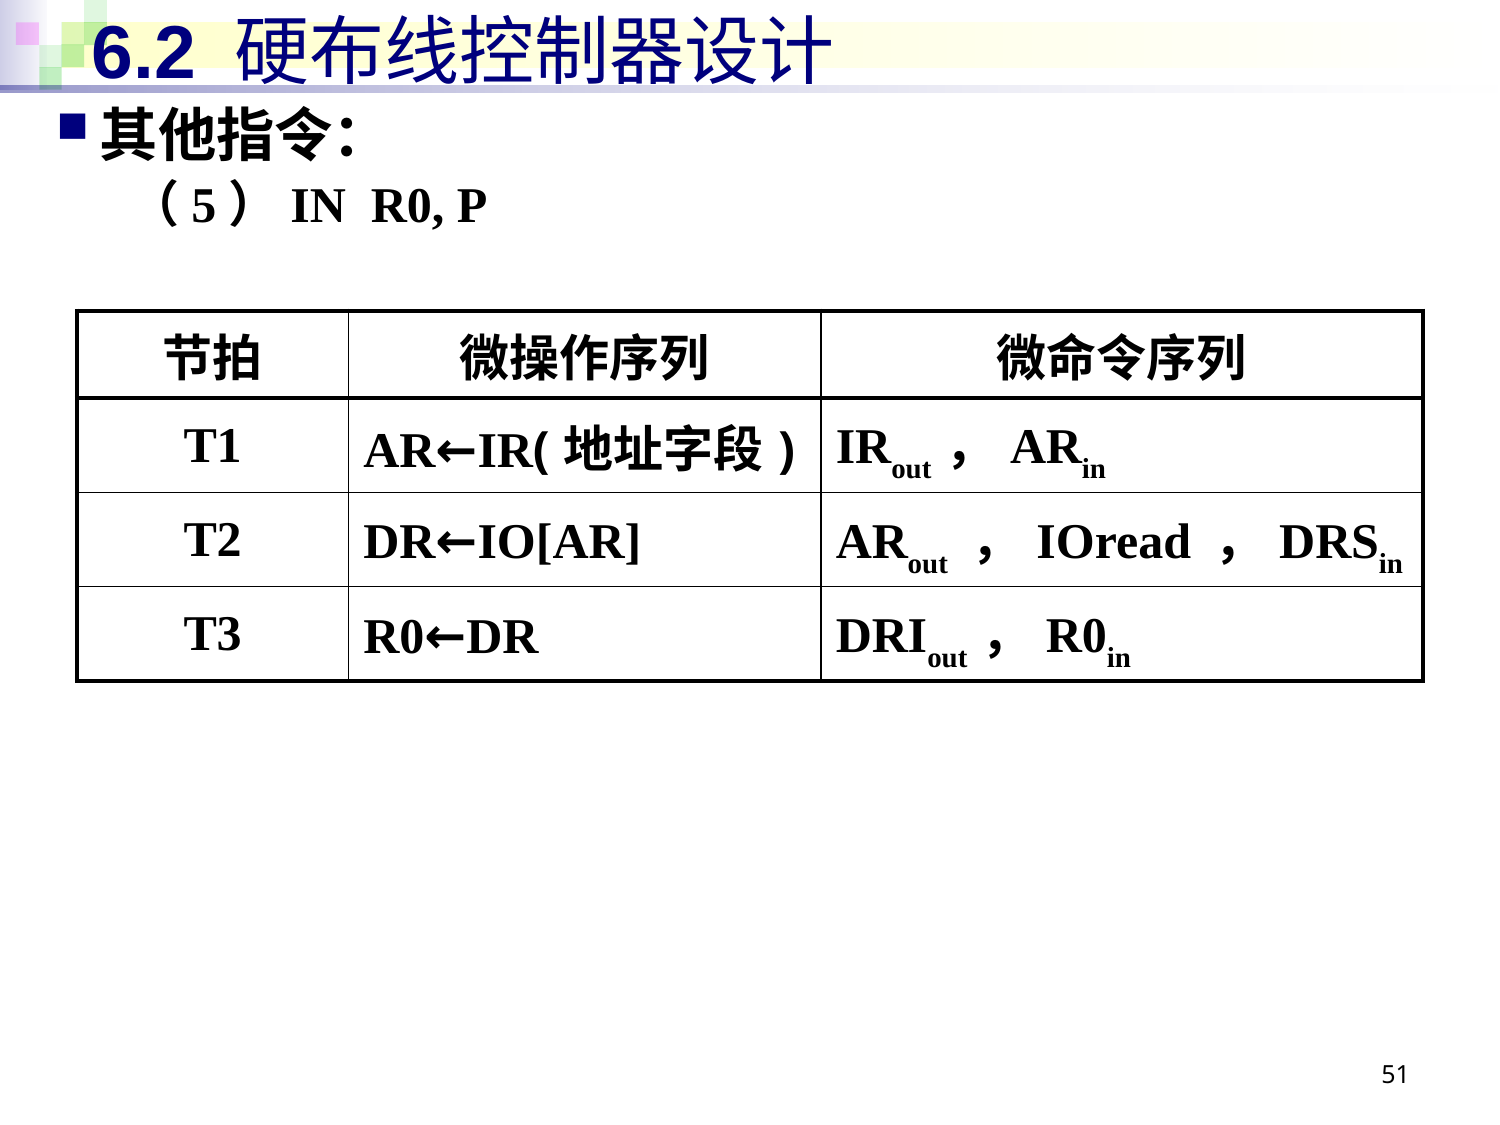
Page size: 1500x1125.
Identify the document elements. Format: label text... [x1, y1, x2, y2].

title 6.2 硬布线控制器设计 [76, 0, 1483, 89]
table_cell ARout ，IOread ，DRSin [822, 493, 1421, 586]
table_cell T1 [79, 400, 348, 492]
table_cell IRout ，ARin [822, 400, 1421, 492]
table_cell T3 [79, 587, 348, 679]
table_cell T2 [79, 493, 348, 586]
list 其他指令： （5）IN R0, P [40, 89, 1483, 244]
table_cell DR←IO[AR] [349, 493, 820, 586]
table_header 微操作序列 [349, 313, 820, 396]
table_cell R0←DR [349, 587, 820, 679]
table_cell DRIout ，R0in [822, 587, 1421, 679]
table_header 微命令序列 [822, 313, 1421, 396]
table_cell AR←IR(地址字段) [349, 400, 820, 492]
slide_number 51 [1074, 1024, 1426, 1101]
table_header 节拍 [79, 313, 348, 396]
